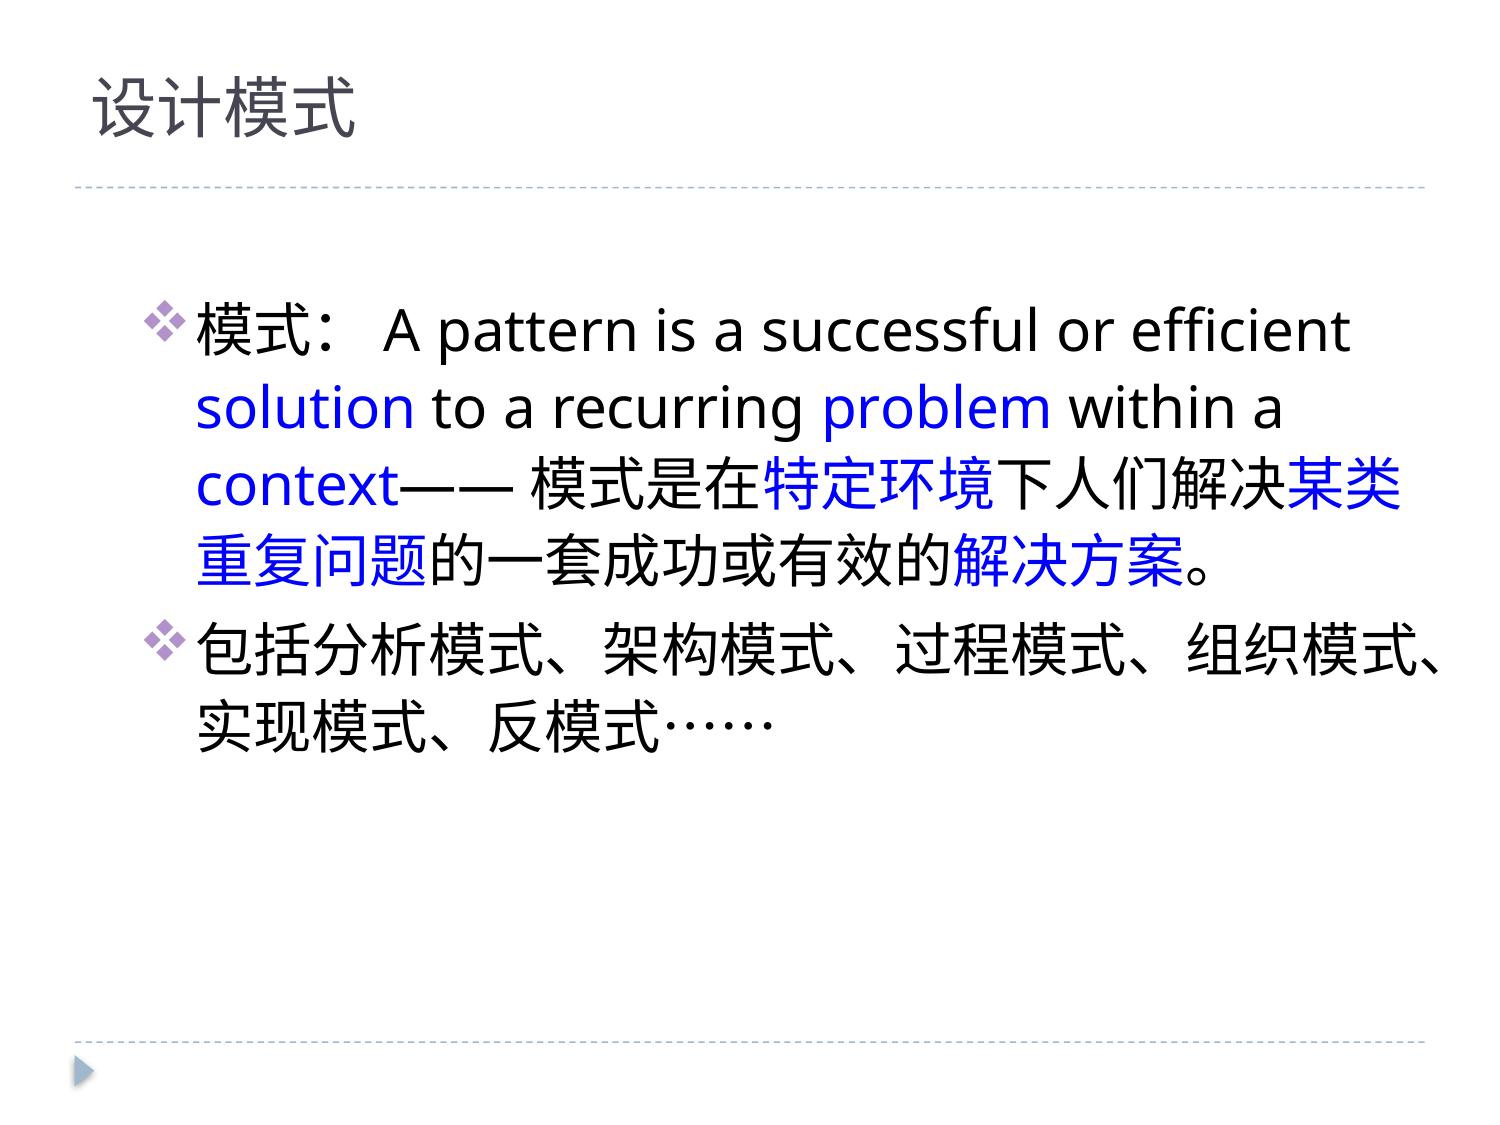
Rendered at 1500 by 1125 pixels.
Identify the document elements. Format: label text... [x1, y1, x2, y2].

text_box 模式：A pattern is a successful or efficient solution to a recurring problem within a context——模式是在特定环境下人们解决某类重复问题的一套成功或有效的解决方案。 包括分析模式、架构模式、过程模式、组织模式、实现模式、反模式…… [123, 278, 1435, 1000]
title 设计模式 [75, 24, 1425, 188]
